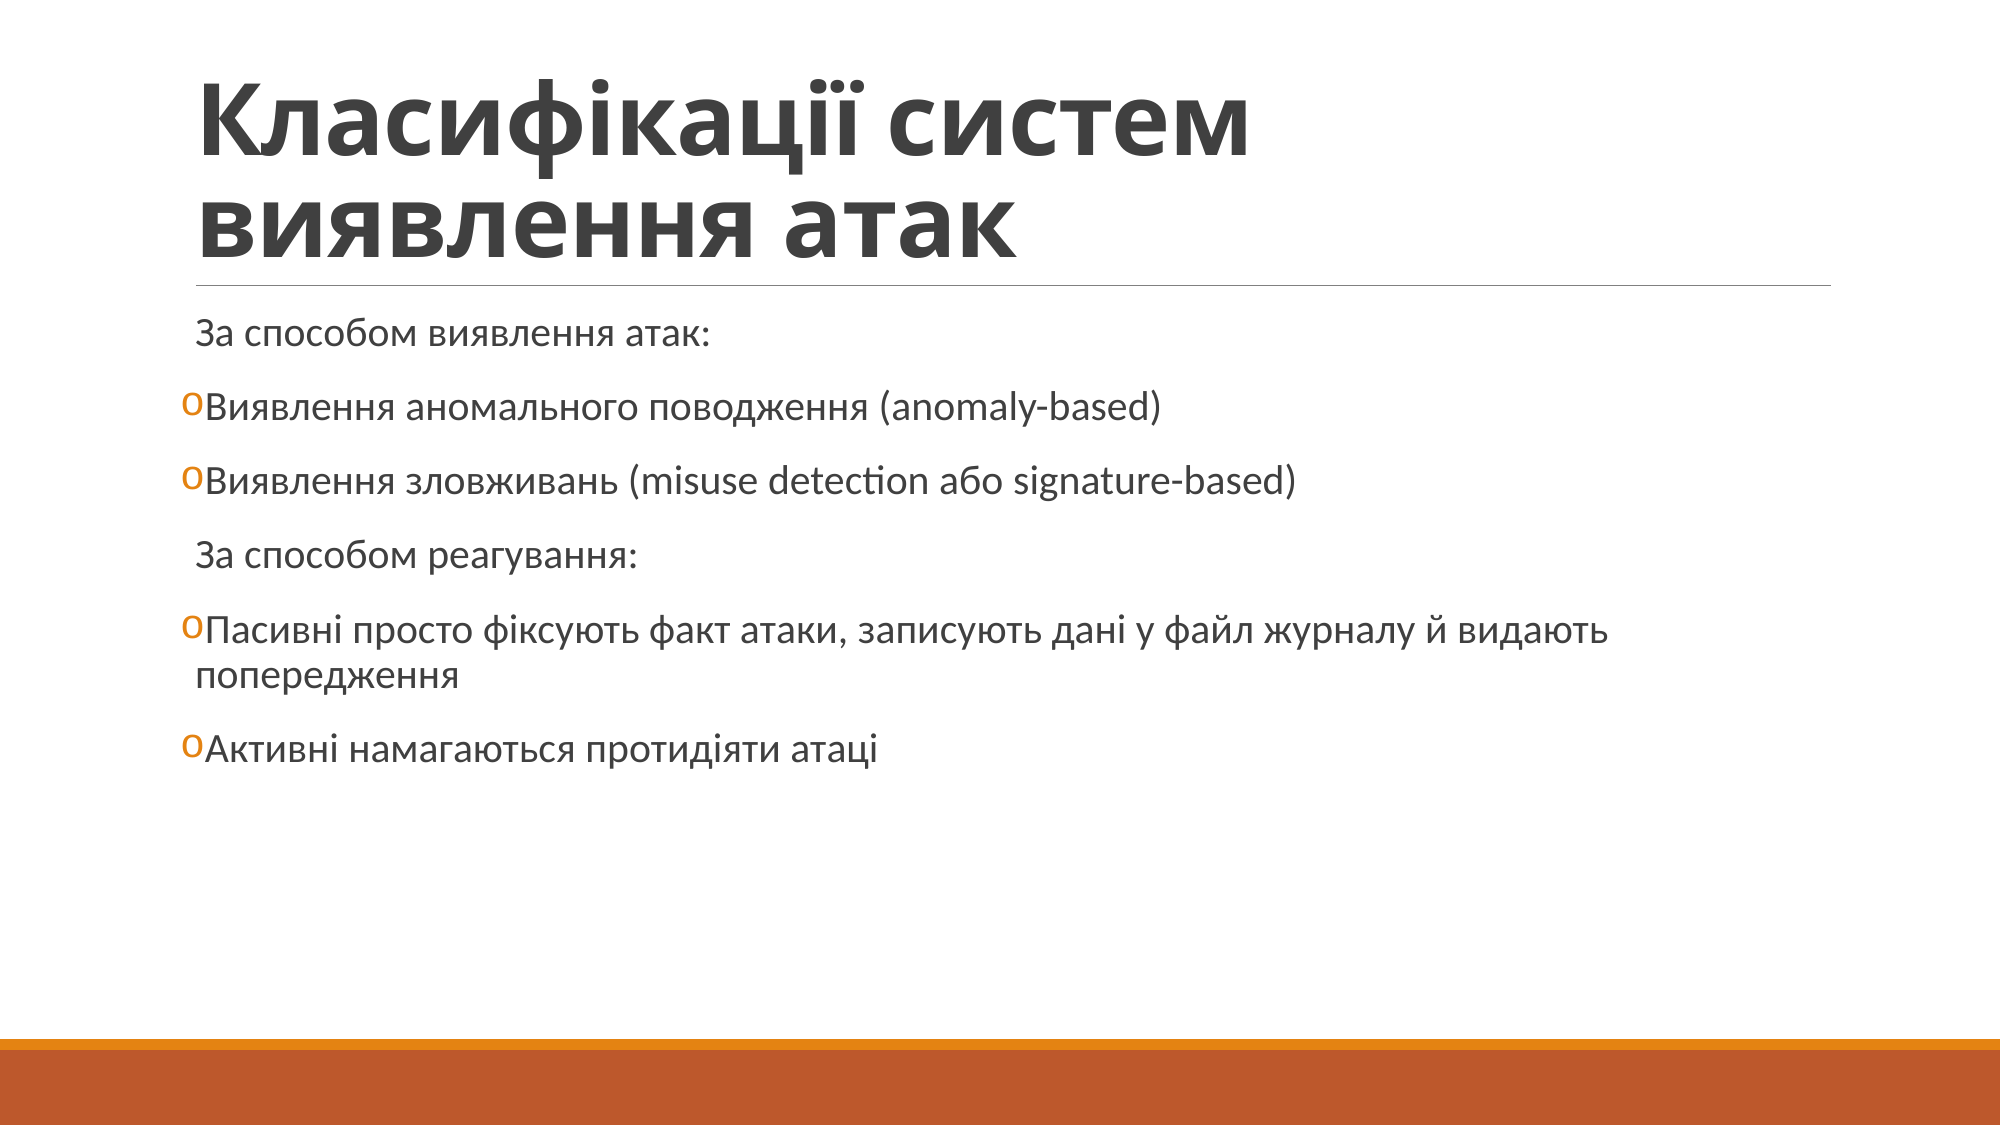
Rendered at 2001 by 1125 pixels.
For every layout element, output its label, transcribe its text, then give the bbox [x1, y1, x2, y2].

list За способом виявлення атак: Виявлення аномального поводження (anomaly-based) Виявлення зловживань (misuse detection або signature-based) За способом реагування: Пасивнi просто фiксують факт атаки, записують данi у файл журналу й видають попередження Активнi намагаються протидiяти атацi [180, 302, 1830, 963]
title Класифiкацiї систем виявлення атак [180, 47, 1830, 285]
